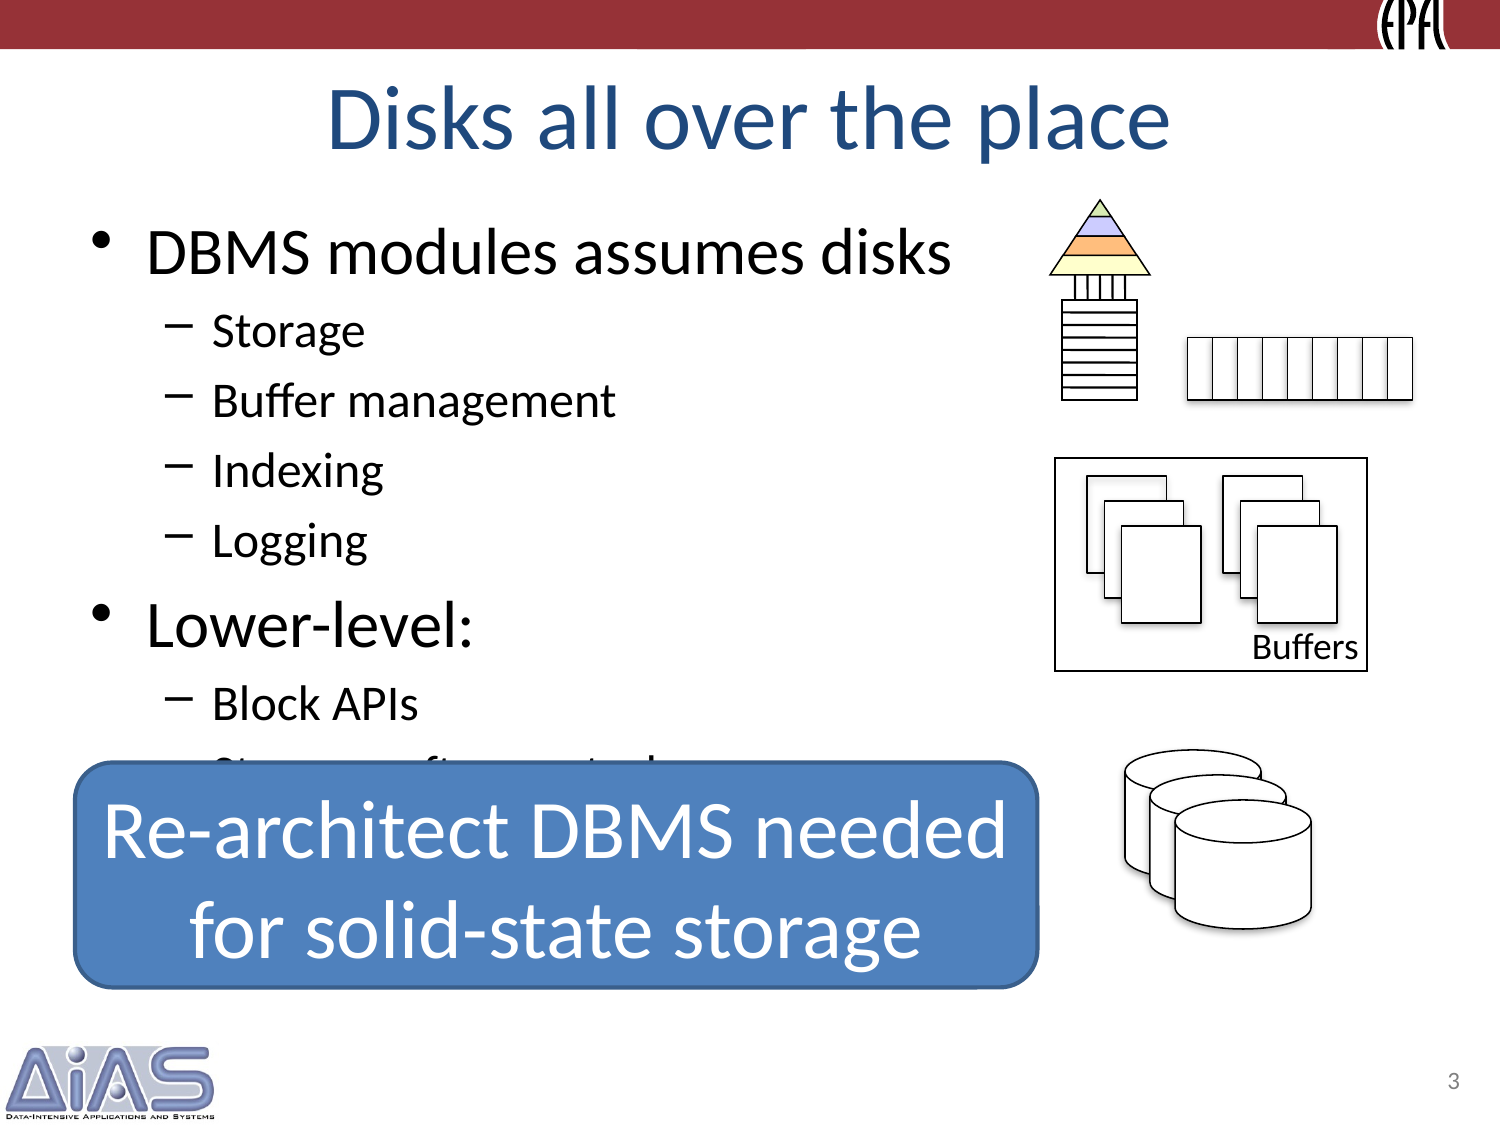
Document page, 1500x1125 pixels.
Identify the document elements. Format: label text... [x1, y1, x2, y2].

picture [0, 1041, 219, 1125]
title Disks all over the place [74, 44, 1426, 176]
text_box Re-architect DBMS needed for solid-state storage [72, 760, 1040, 990]
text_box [1054, 457, 1376, 676]
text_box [1124, 749, 1312, 930]
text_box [1049, 199, 1151, 401]
slide_number 3 [1074, 1024, 1476, 1103]
list DBMS modules assumes disks Storage Buffer management Indexing Logging Lower-level: Block APIs Storage software stack [74, 199, 1426, 1006]
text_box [1187, 337, 1413, 401]
